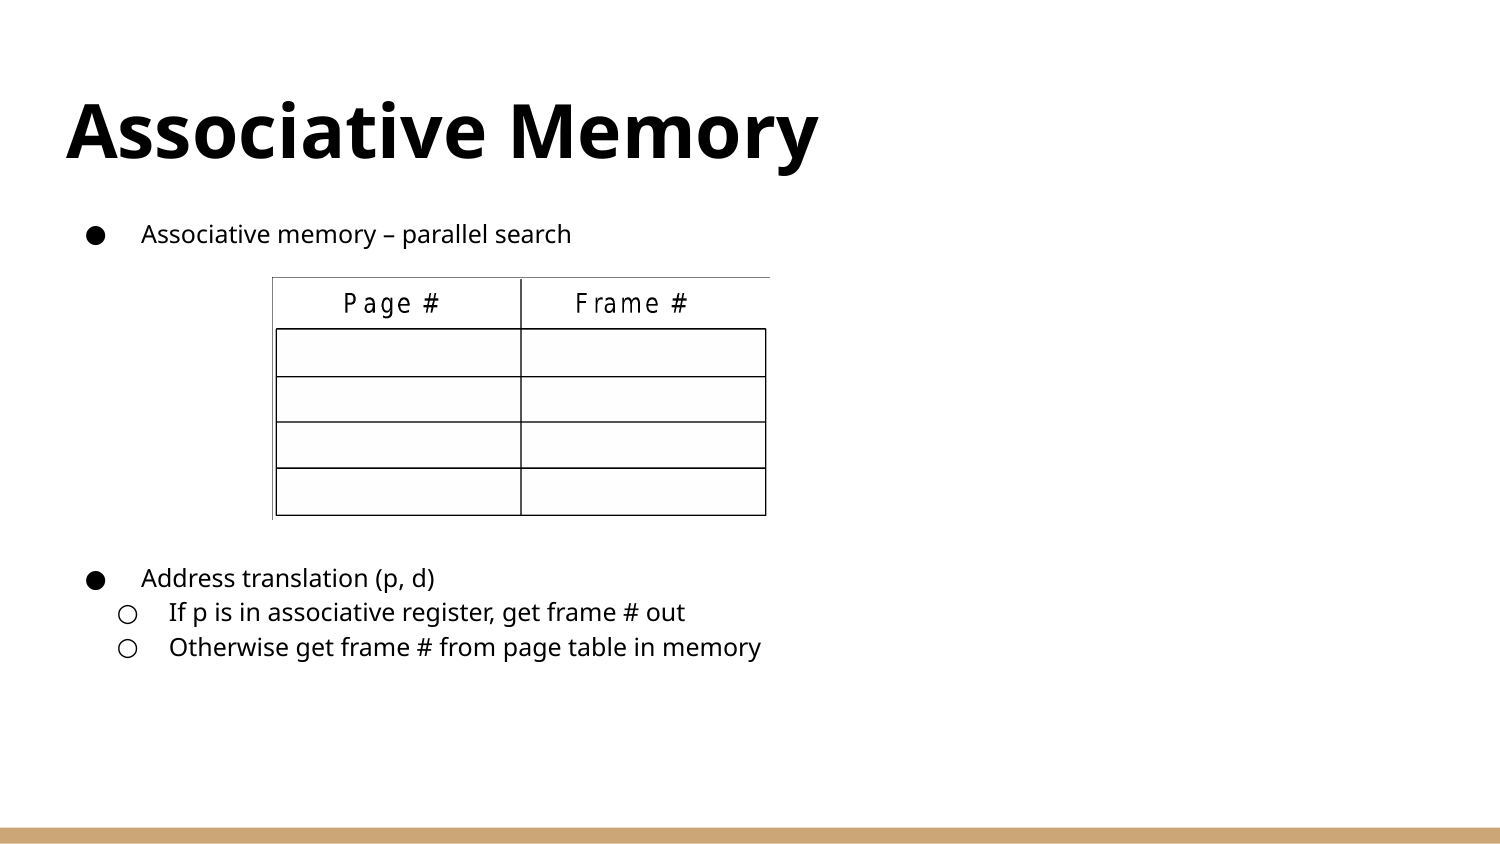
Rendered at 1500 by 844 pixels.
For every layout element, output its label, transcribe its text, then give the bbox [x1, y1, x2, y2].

list Associative memory – parallel search Address translation (p, d) If p is in associative register, get frame # out Otherwise get frame # from page table in memory [51, 198, 821, 695]
picture [271, 277, 770, 520]
title Associative Memory [51, 51, 1449, 189]
